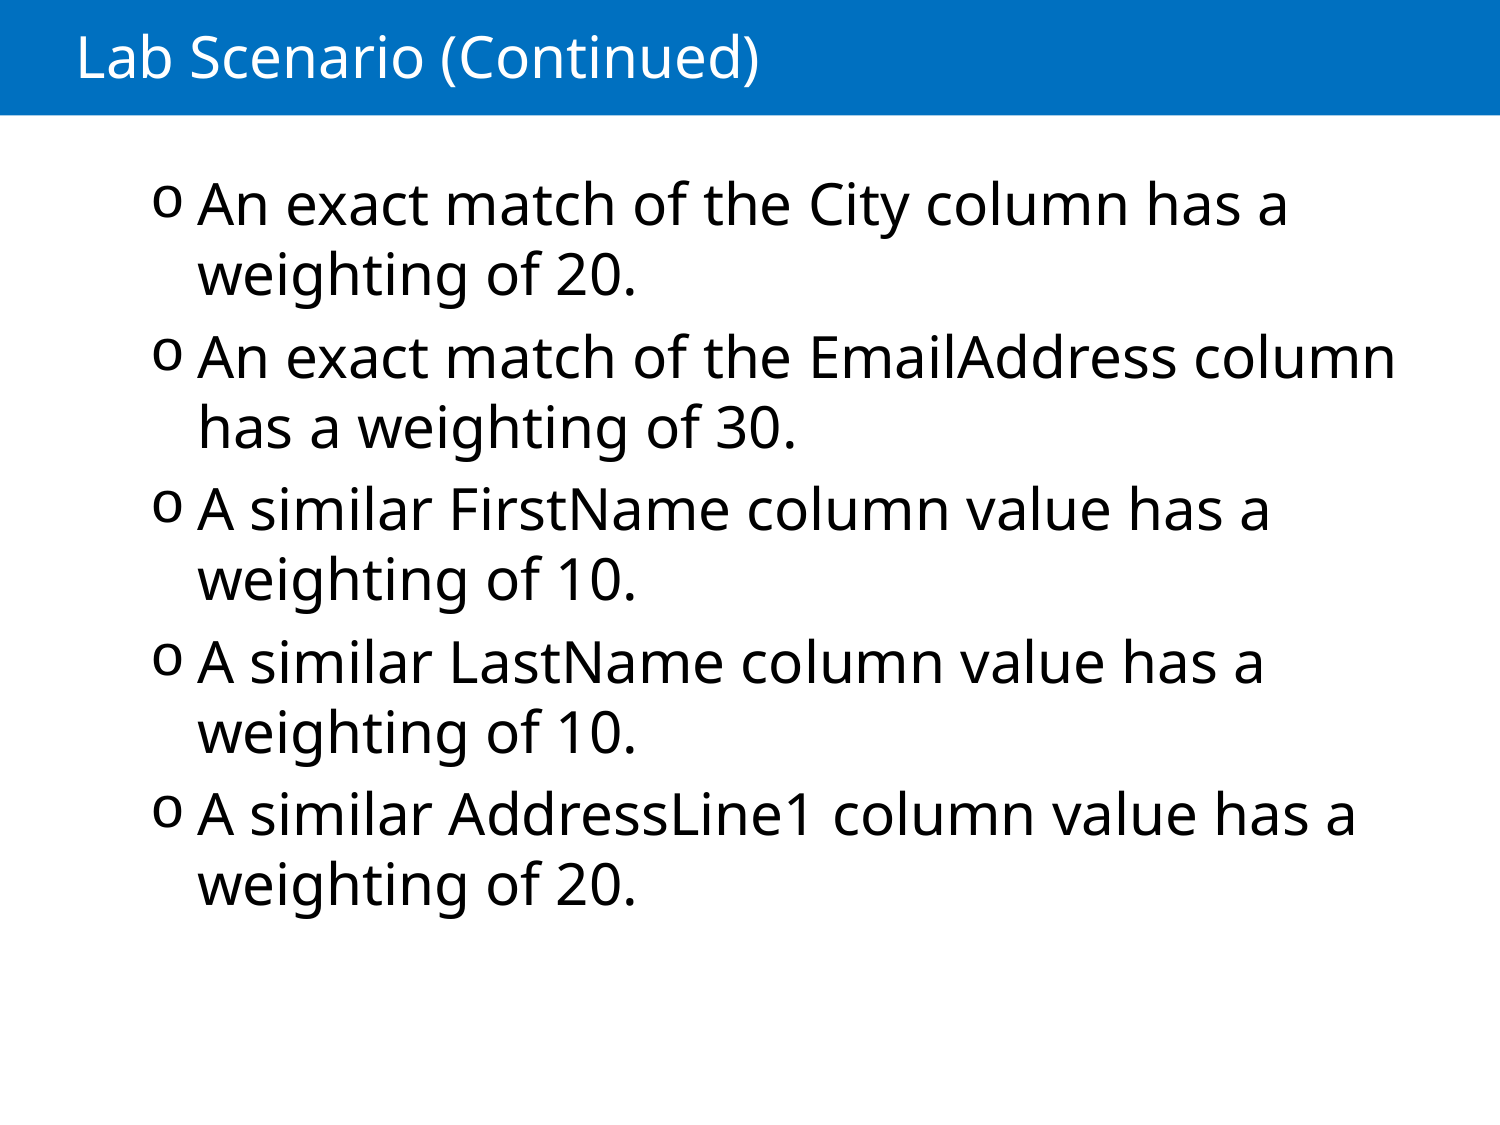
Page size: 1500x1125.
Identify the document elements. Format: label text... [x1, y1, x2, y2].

title Lab Scenario (Continued) [75, 0, 1351, 122]
list An exact match of the City column has a weighting of 20. An exact match of the EmailAddress column has a weighting of 30. A similar FirstName column value has a weighting of 10. A similar LastName column value has a weighting of 10. A similar AddressLine1 column value has a weighting of 20. [74, 167, 1408, 1013]
